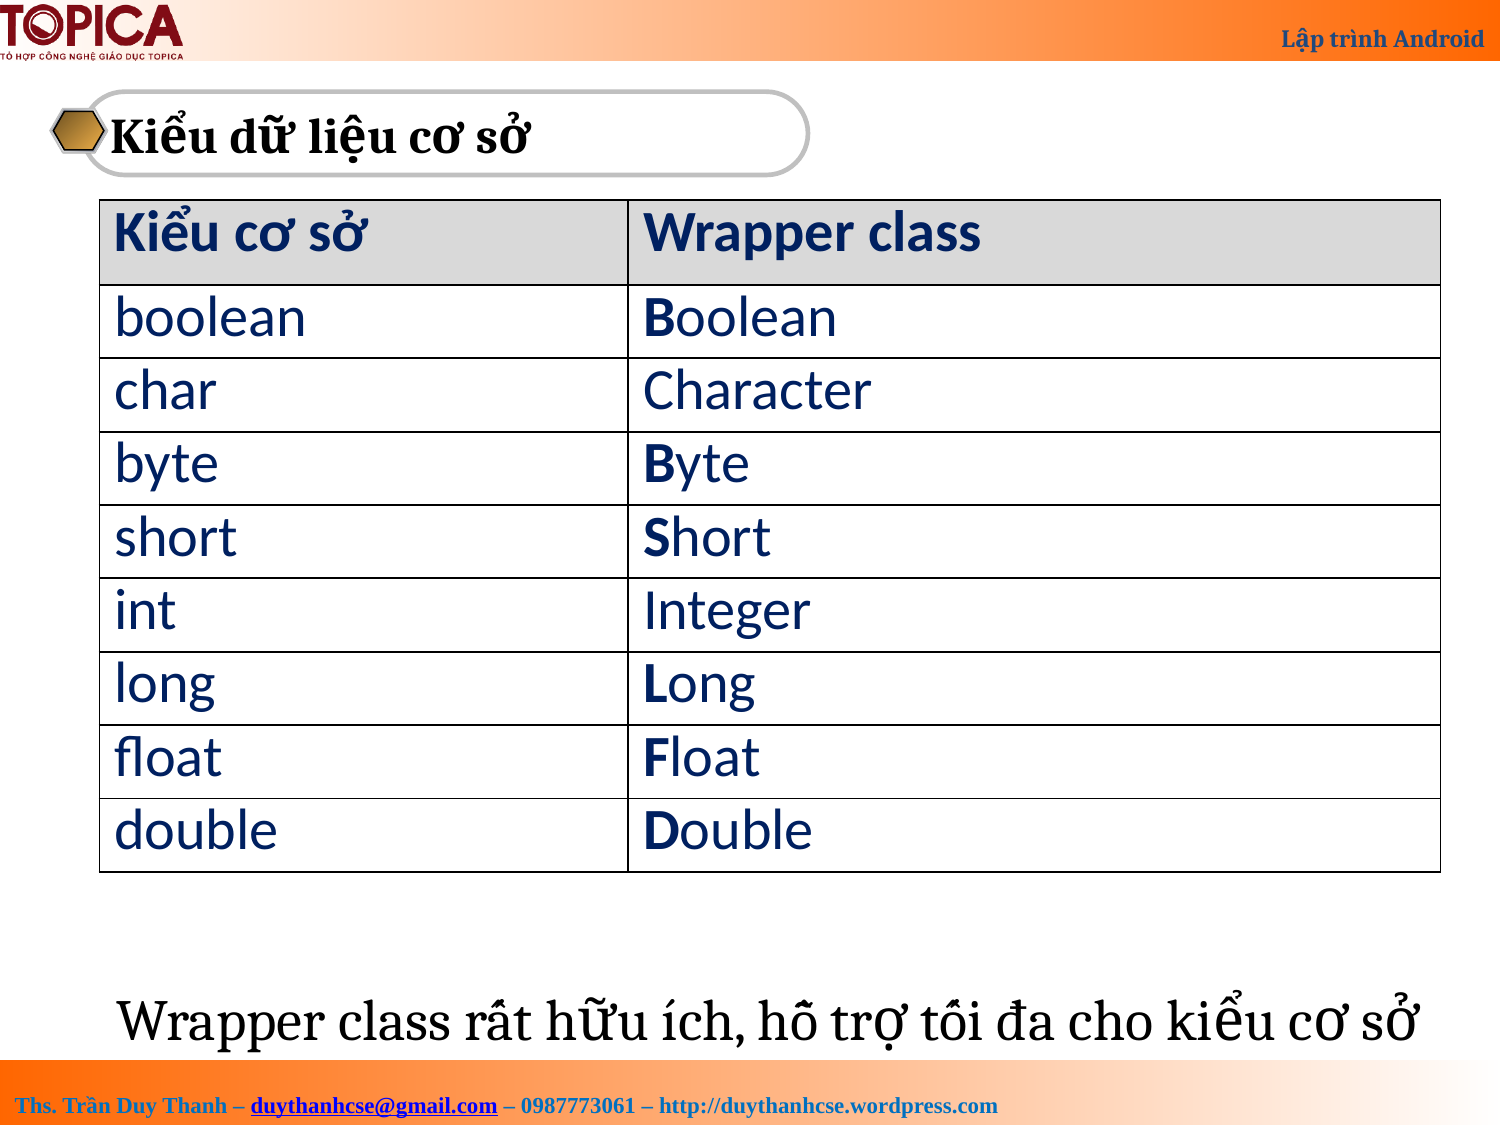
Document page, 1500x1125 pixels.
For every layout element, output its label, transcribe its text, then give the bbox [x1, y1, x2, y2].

table_cell double [100, 799, 627, 871]
table_cell Long [629, 653, 1440, 724]
table_cell Character [629, 359, 1440, 431]
table_cell Short [629, 506, 1440, 577]
table_cell Double [629, 799, 1440, 871]
table_cell boolean [100, 286, 627, 357]
table_cell Byte [629, 433, 1440, 504]
table_cell char [100, 359, 627, 431]
table_cell Boolean [629, 286, 1440, 357]
table_cell short [100, 506, 627, 577]
table_cell byte [100, 433, 627, 504]
table_header Wrapper class [629, 201, 1440, 284]
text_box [49, 91, 809, 176]
table_cell float [100, 726, 627, 798]
table_cell long [100, 653, 627, 724]
text_box Wrapper class rất hữu ích, hỗ trợ tối đa cho kiểu cơ sở [101, 975, 1435, 1060]
table_cell int [100, 579, 627, 651]
table_cell Integer [629, 579, 1440, 651]
table_header Kiểu cơ sở [100, 201, 627, 284]
picture [0, 4, 183, 61]
table_cell Float [629, 726, 1440, 798]
